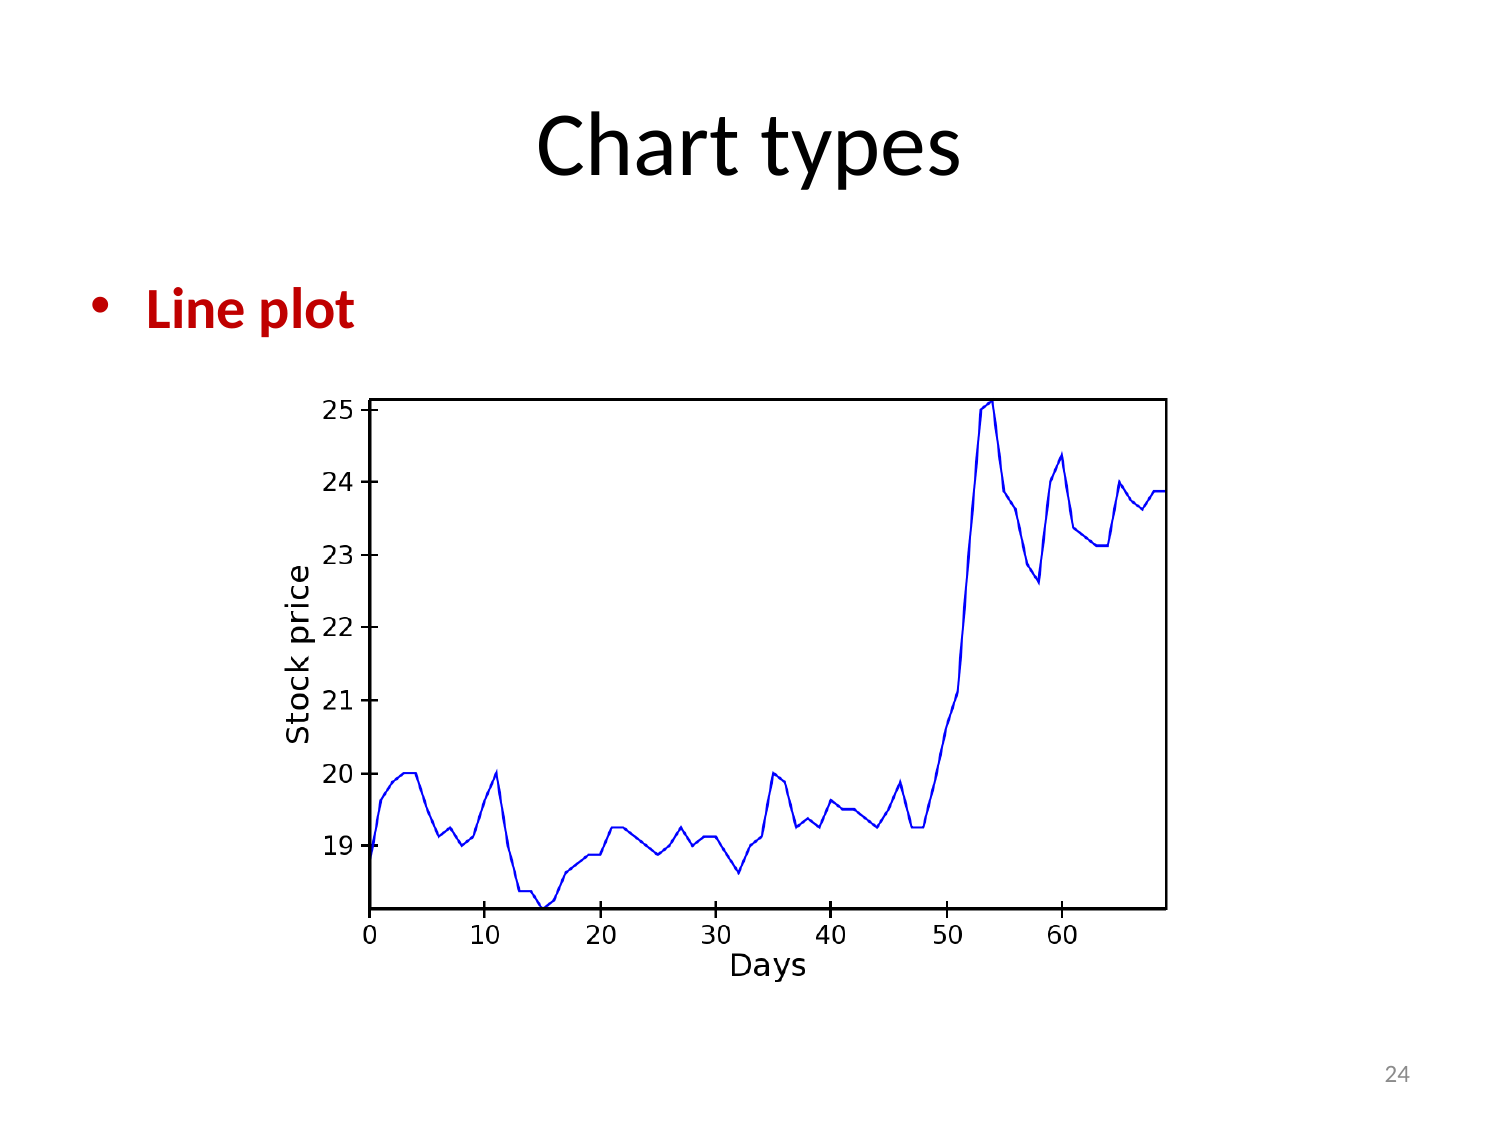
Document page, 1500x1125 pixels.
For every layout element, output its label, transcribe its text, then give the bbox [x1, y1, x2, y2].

title Chart types [75, 45, 1425, 233]
slide_number 24 [1074, 1042, 1425, 1103]
picture [241, 366, 1199, 1006]
list Line plot [75, 262, 1425, 1005]
